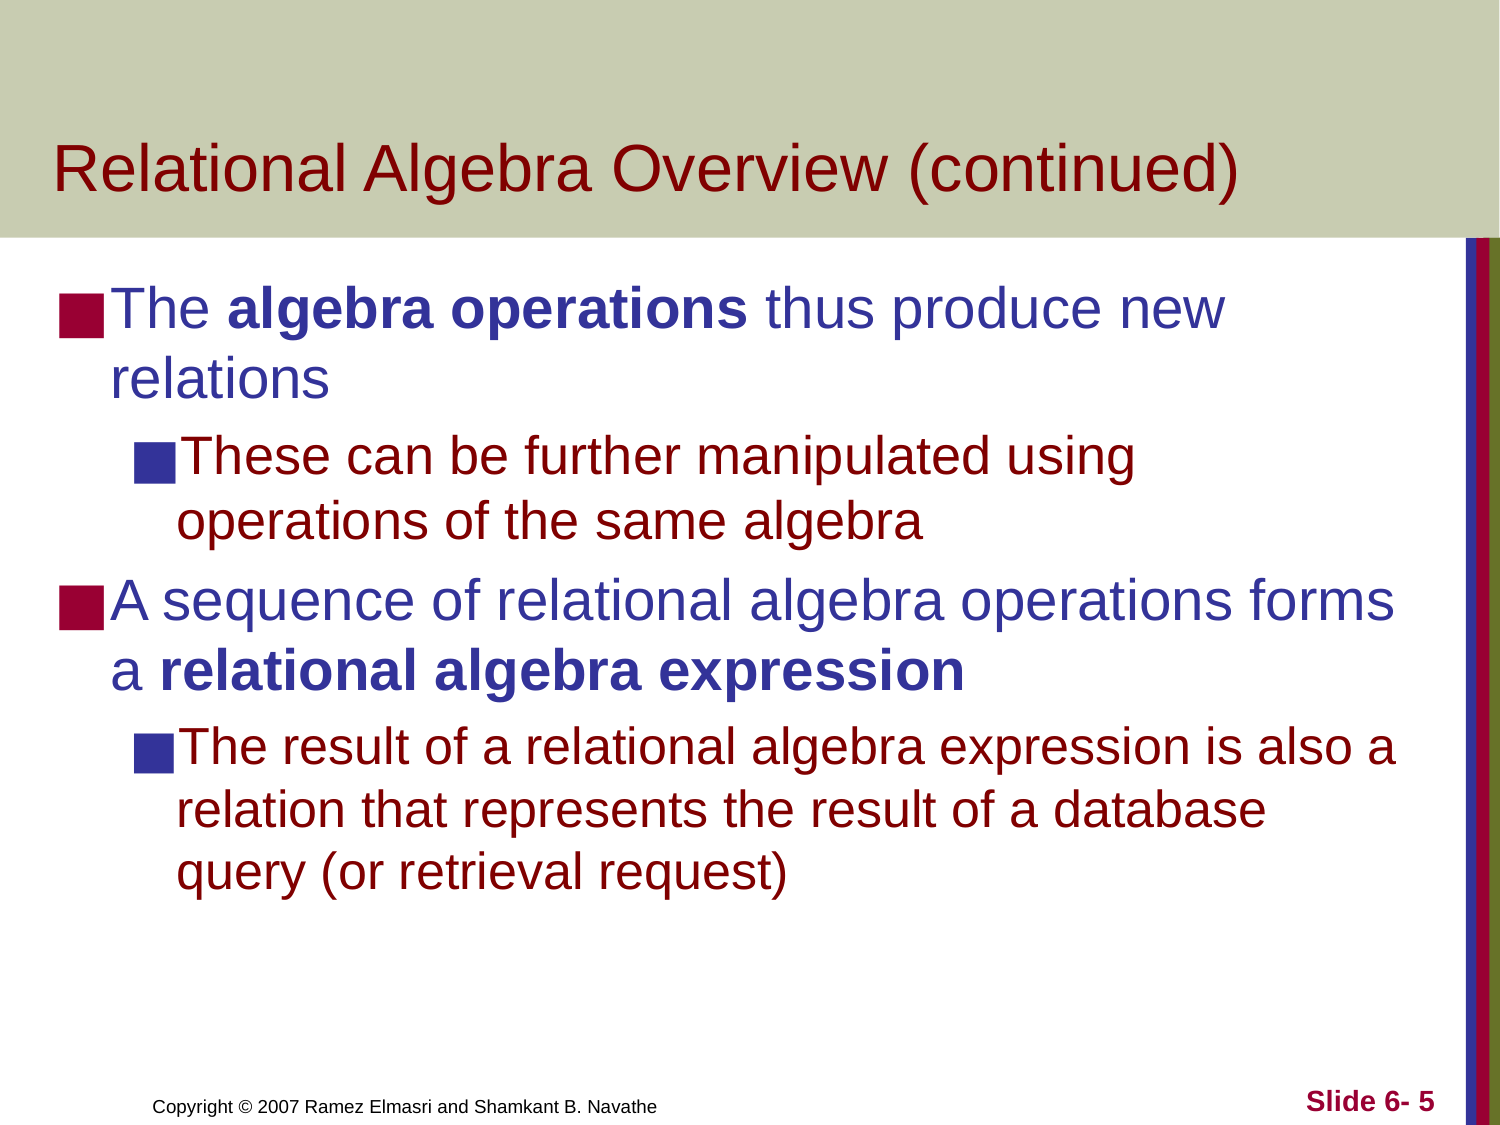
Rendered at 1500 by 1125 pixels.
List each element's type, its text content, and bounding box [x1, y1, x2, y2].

text_box Slide 6- 5 [1137, 1049, 1450, 1125]
list The algebra operations thus produce new relations These can be further manipulated using operations of the same algebra A sequence of relational algebra operations forms a relational algebra expression The result of a relational algebra expression is also a relation that represents the result of a database query (or retrieval request) [39, 262, 1400, 1013]
title Relational Algebra Overview (continued) [37, 49, 1317, 213]
